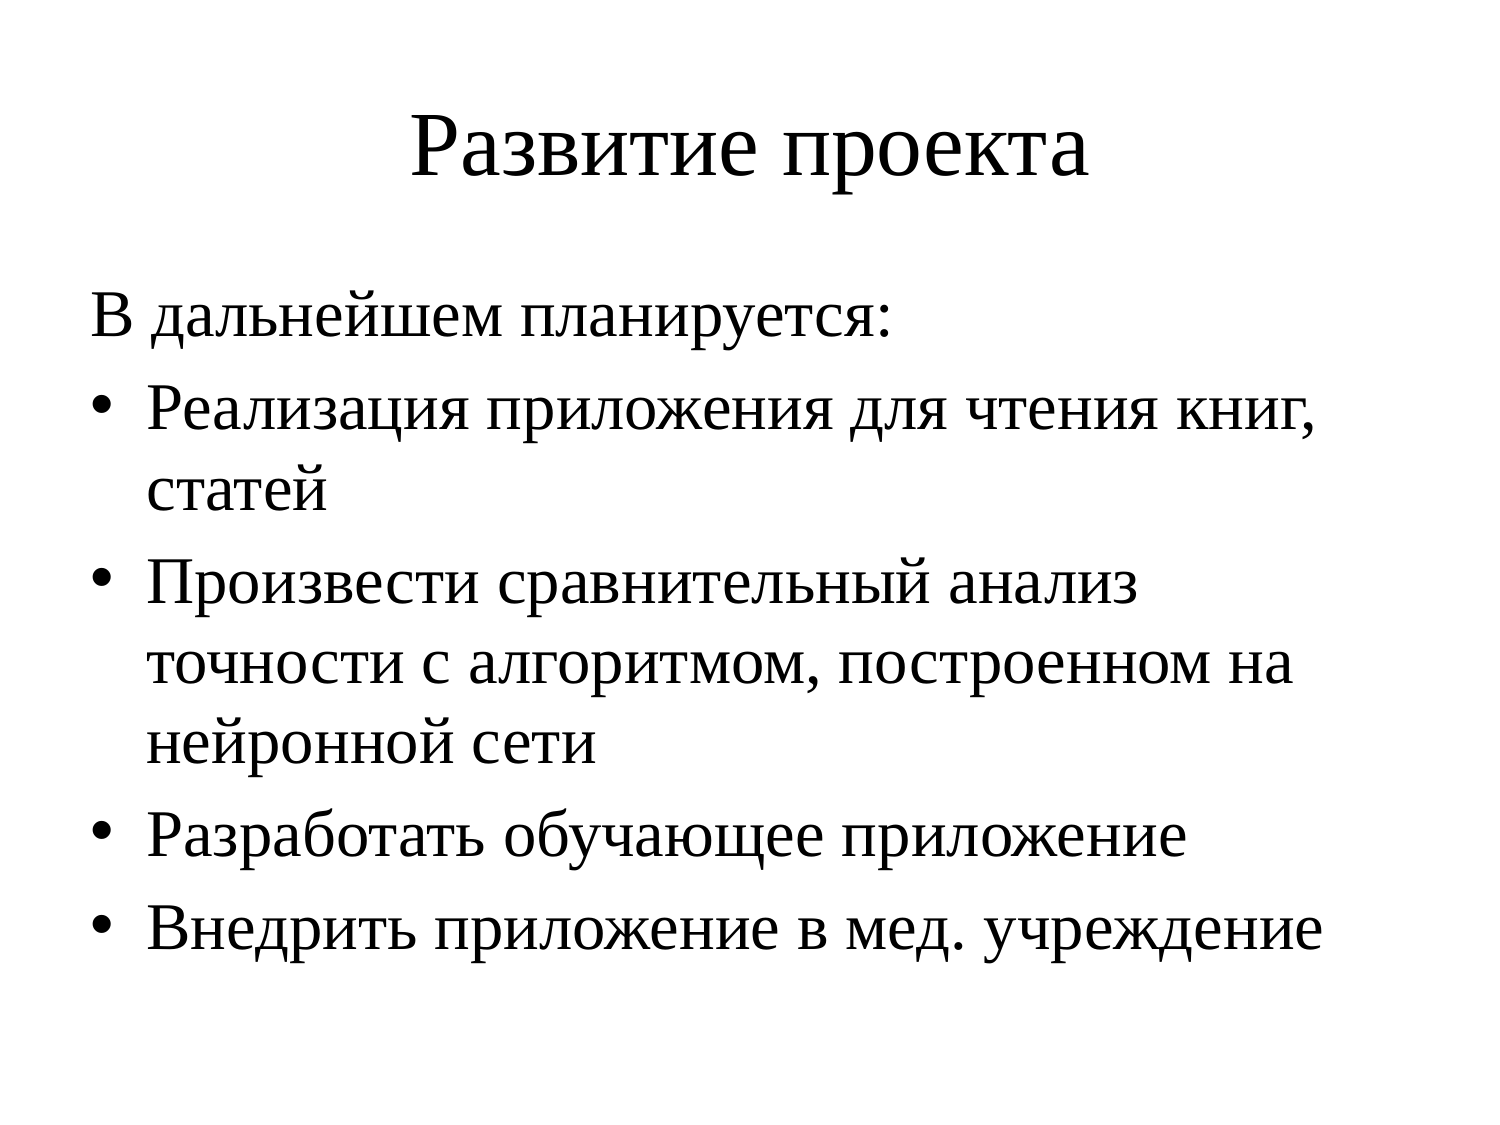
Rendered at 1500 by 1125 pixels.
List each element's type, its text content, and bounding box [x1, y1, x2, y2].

title Развитие проекта [74, 44, 1426, 233]
list В дальнейшем планируется: Реализация приложения для чтения книг, статей Произвести сравнительный анализ точности с алгоритмом, построенном на нейронной сети Разработать обучающее приложение Внедрить приложение в мед. учреждение [74, 262, 1426, 1006]
